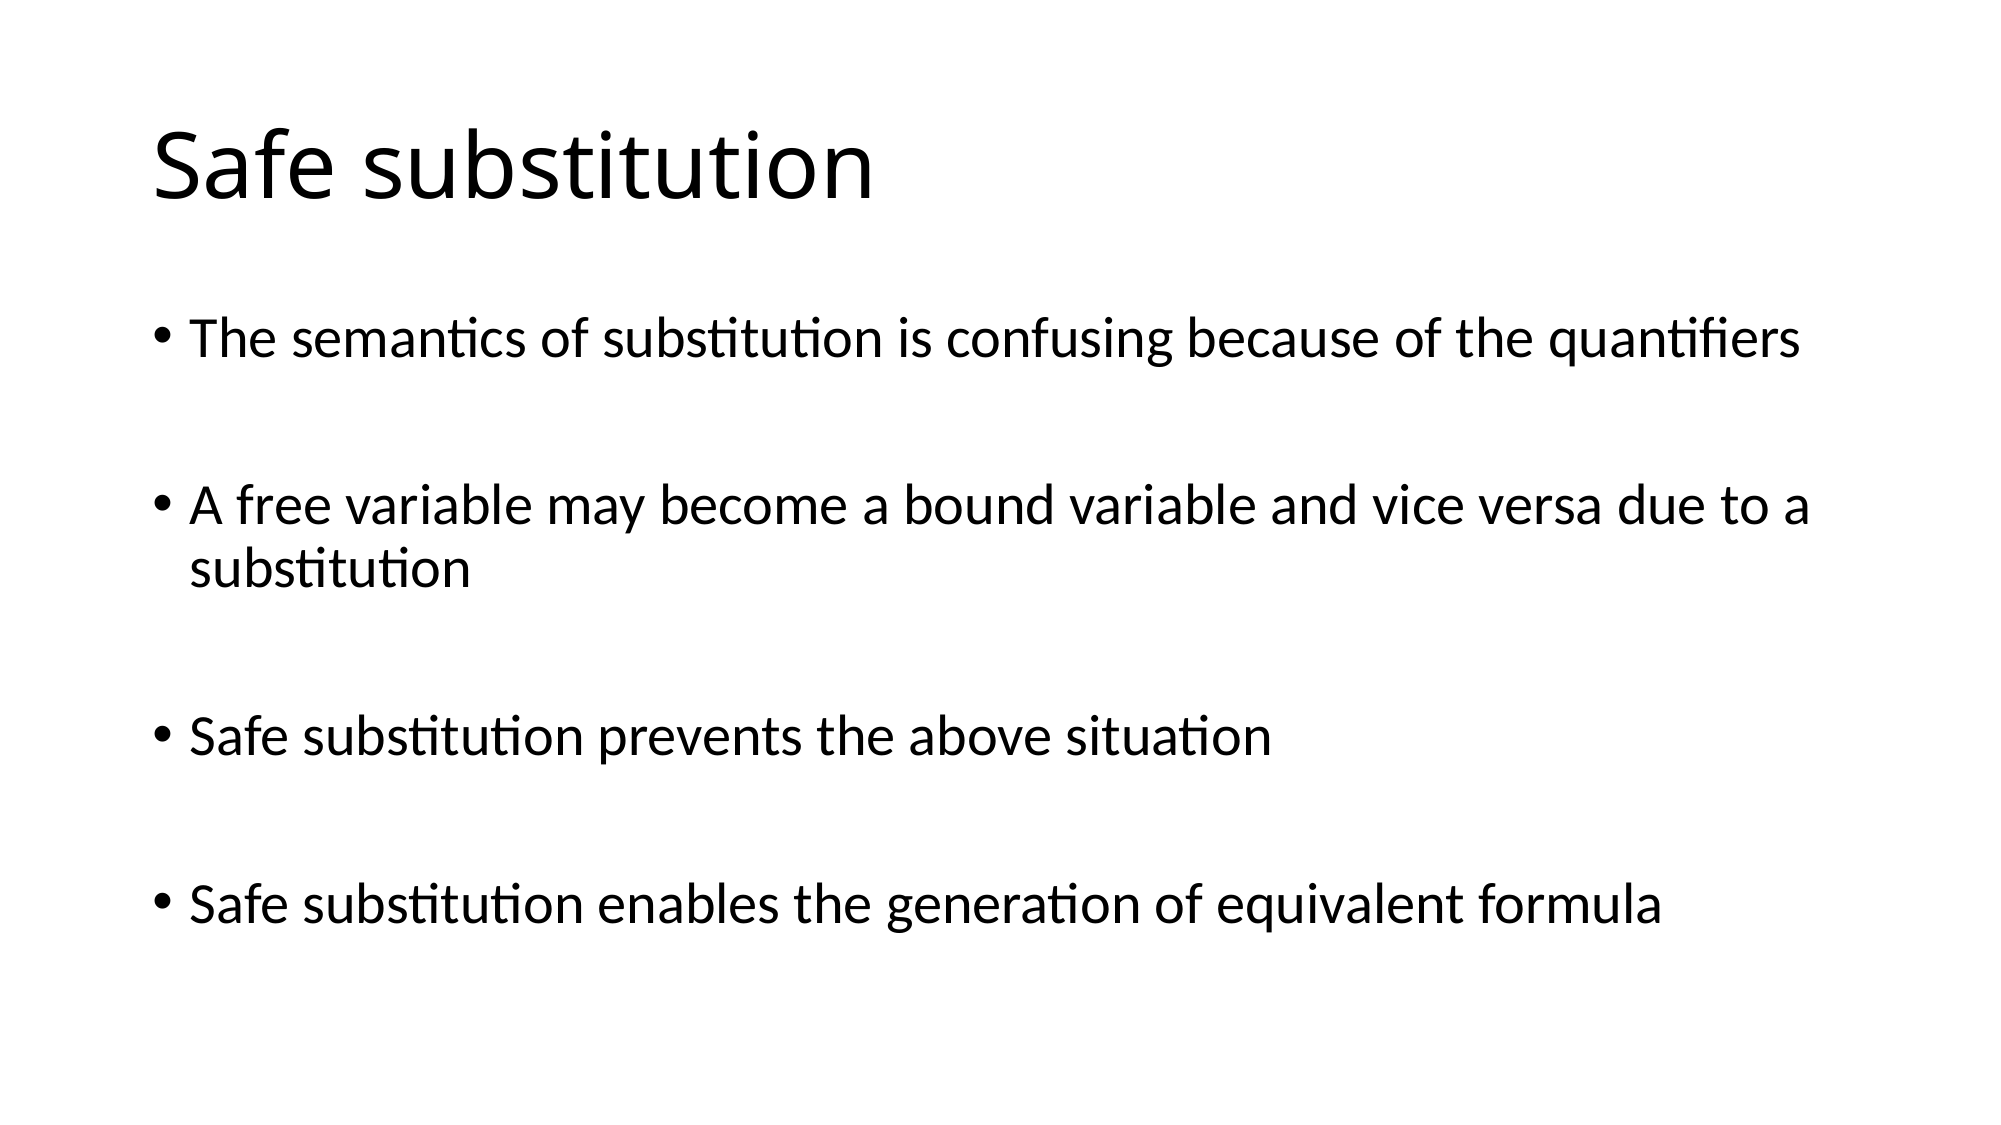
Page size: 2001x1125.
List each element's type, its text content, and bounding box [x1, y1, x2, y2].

list The semantics of substitution is confusing because of the quantifiers A free variable may become a bound variable and vice versa due to a substitution Safe substitution prevents the above situation Safe substitution enables the generation of equivalent formula [137, 299, 1863, 1014]
title Safe substitution [137, 59, 1863, 278]
